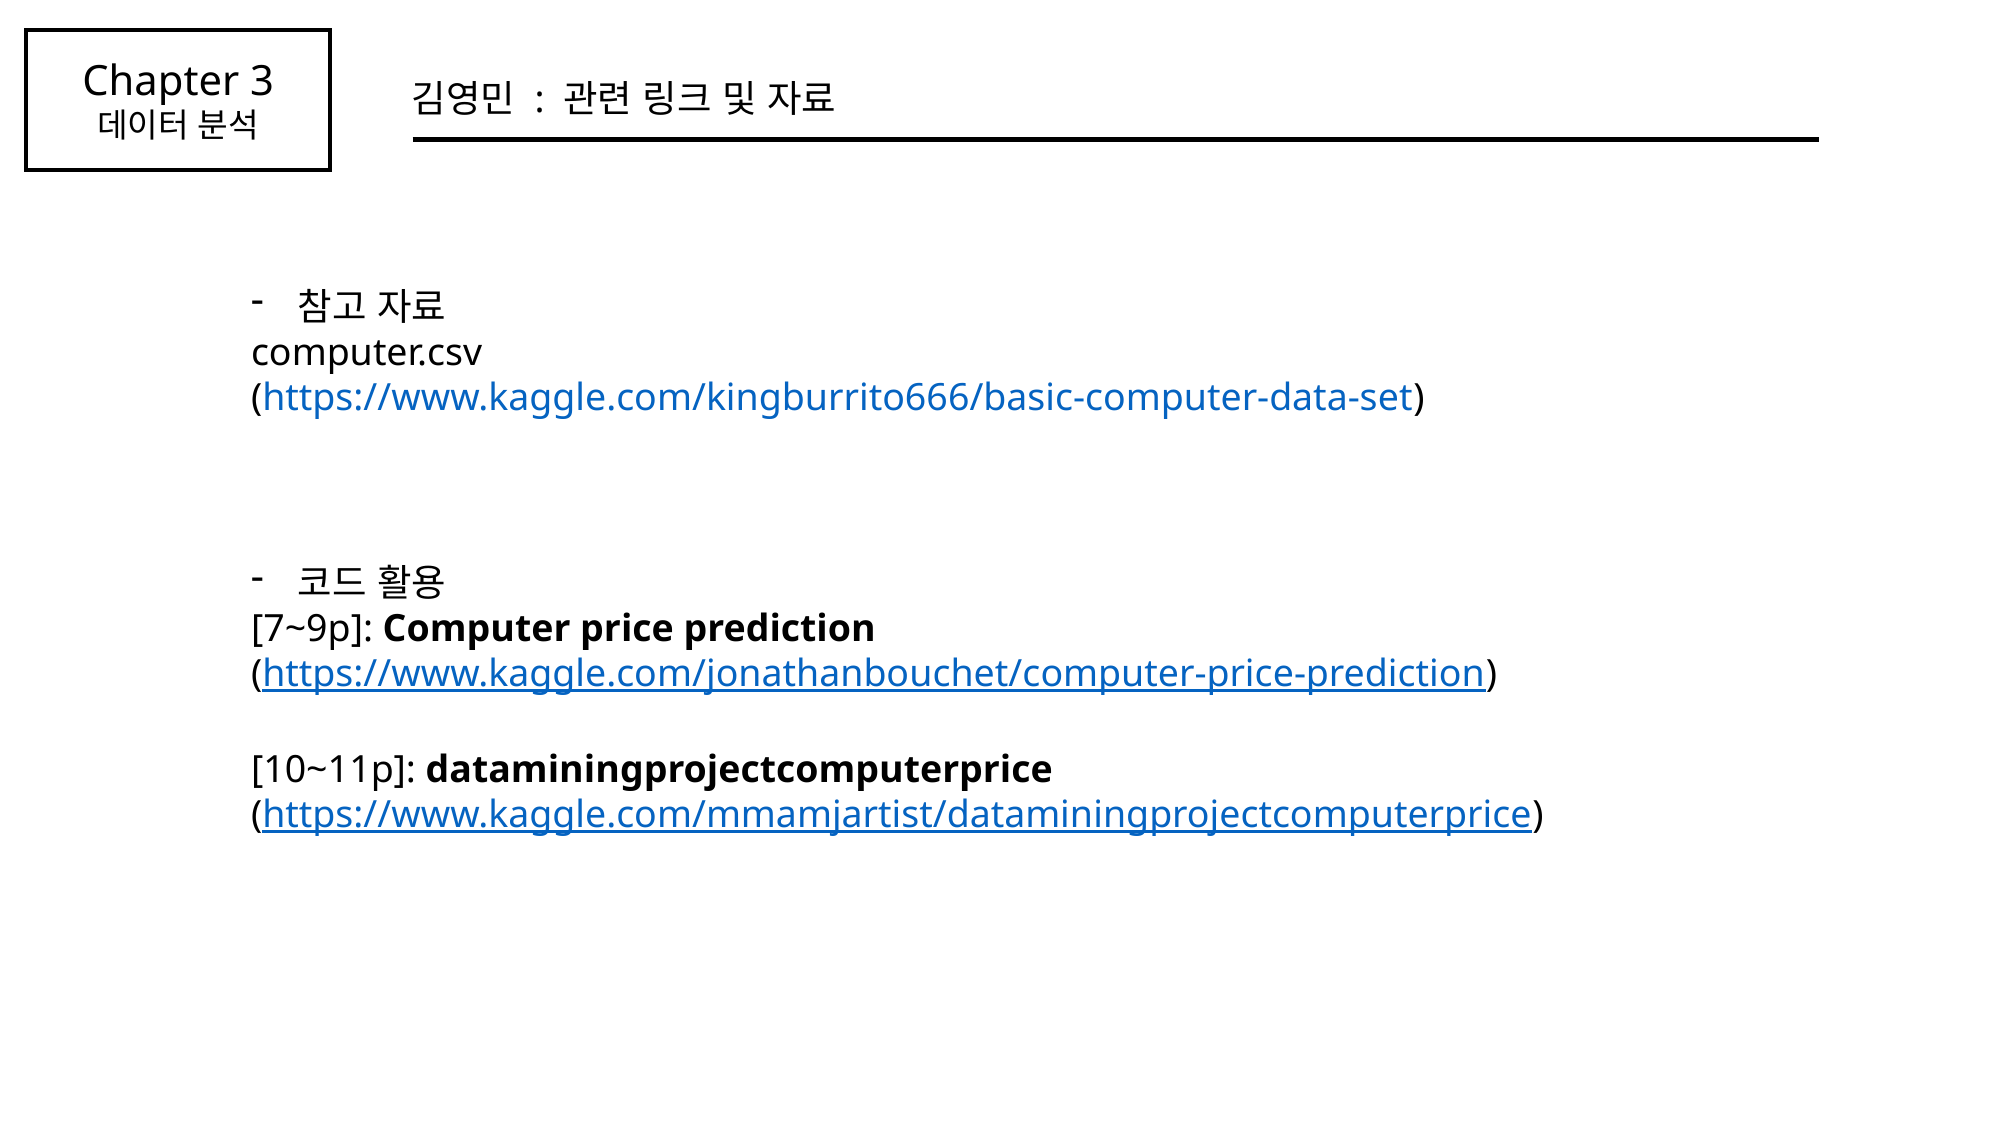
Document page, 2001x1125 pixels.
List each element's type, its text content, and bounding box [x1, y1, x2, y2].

text_box 참고 자료 computer.csv (https://www.kaggle.com/kingburrito666/basic-computer-data-set) 코드 활용 [7~9p]: Computer price prediction (https://www.kaggle.com/jonathanbouchet/computer-price-prediction) [10~11p]: dataminingprojectcomputerprice (https://www.kaggle.com/mmamjartist/dataminingprojectcomputerprice) [236, 275, 1559, 893]
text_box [26, 29, 330, 171]
text_box 김영민 : 관련 링크 및 자료 [396, 67, 1205, 127]
